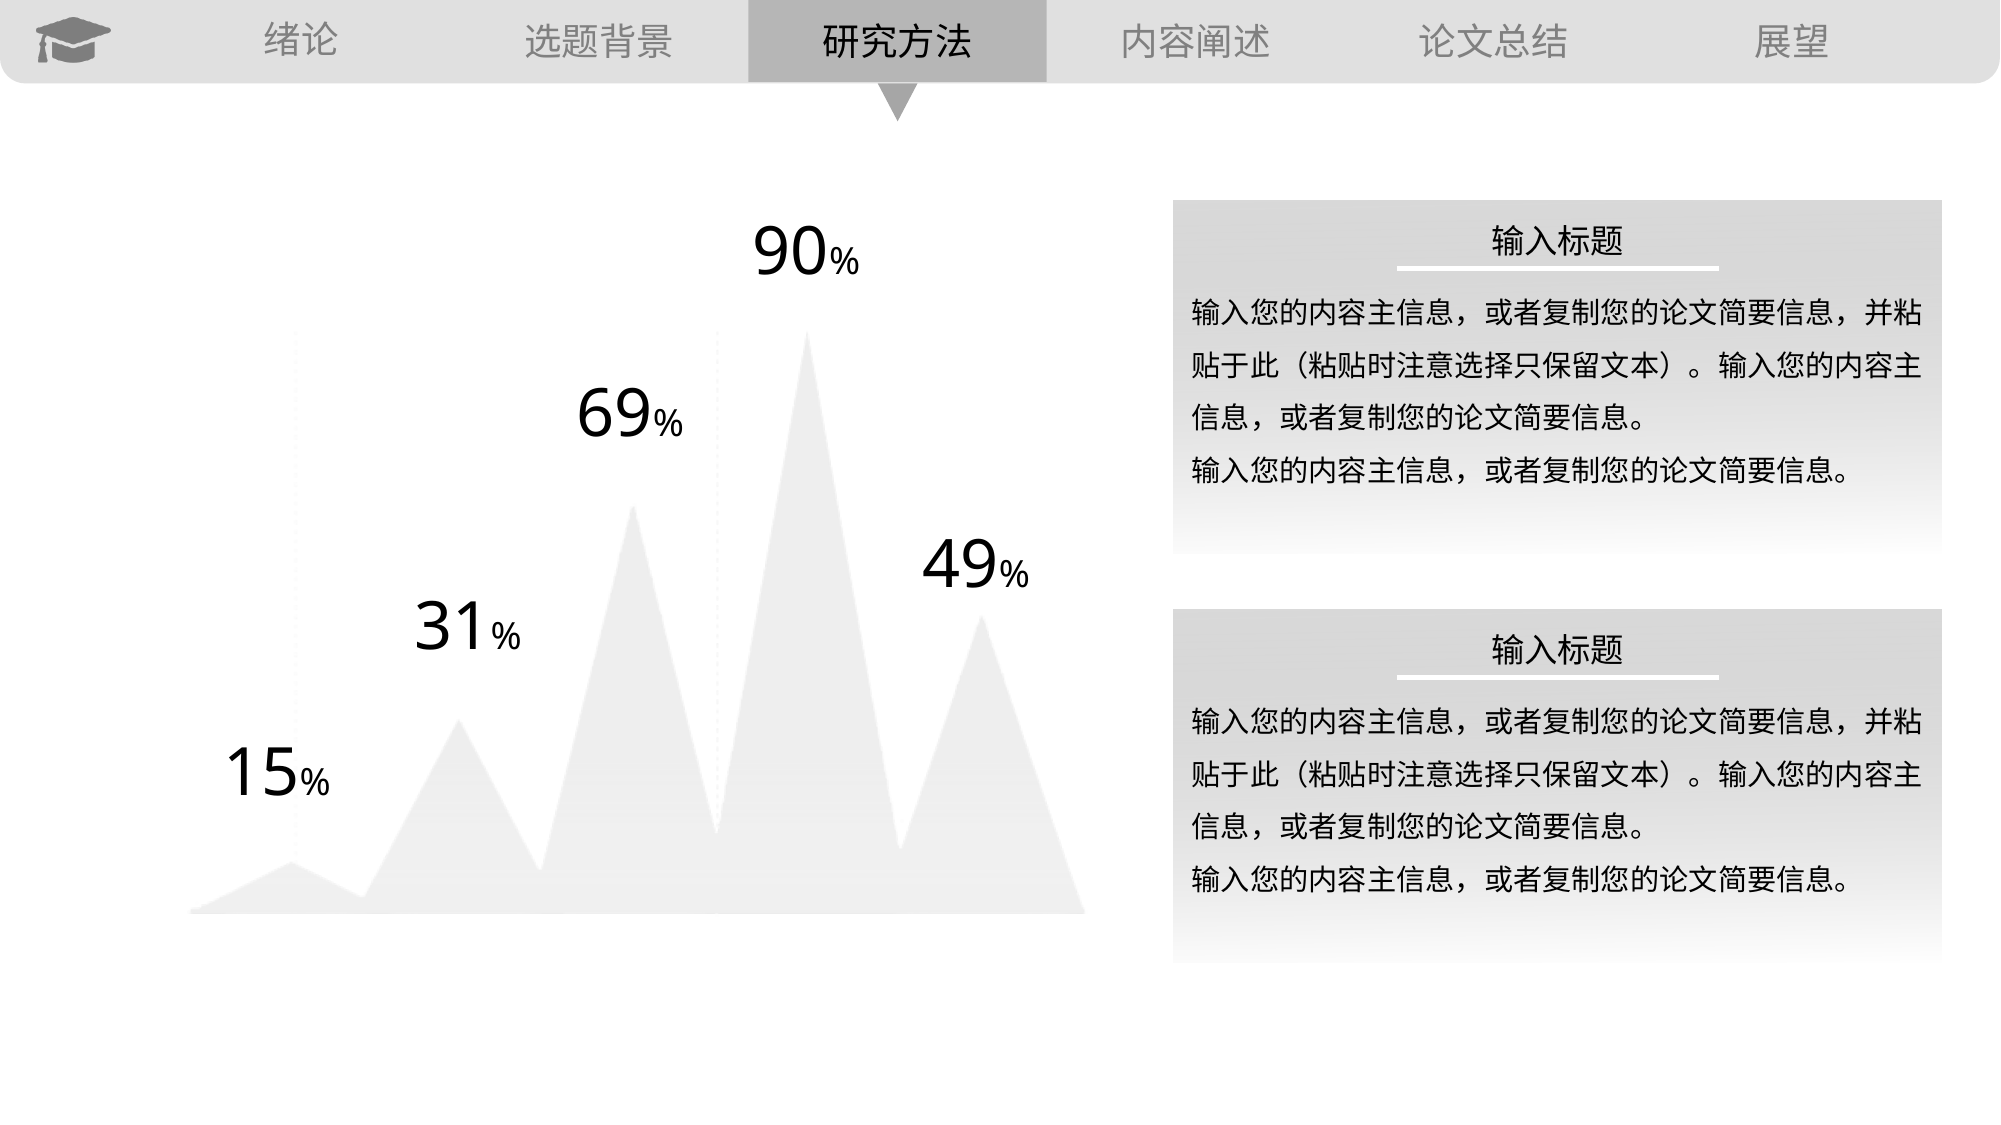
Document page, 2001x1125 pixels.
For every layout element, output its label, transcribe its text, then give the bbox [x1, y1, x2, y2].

text_box 选题背景 [449, 0, 747, 83]
text_box 展望 [1642, 0, 1942, 83]
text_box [1173, 609, 1942, 963]
text_box [0, 0, 876, 85]
text_box 内容阐述 [1046, 0, 1344, 83]
text_box 论文总结 [1344, 0, 1642, 83]
text_box [876, 83, 919, 124]
text_box 研究方法 [747, 0, 1046, 83]
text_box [1173, 200, 1942, 554]
text_box 90% [737, 200, 876, 295]
text_box 绪论 [151, 0, 449, 82]
text_box [0, 68, 2000, 1125]
text_box [919, 0, 2000, 85]
picture [156, 326, 1103, 917]
picture [30, 0, 116, 81]
